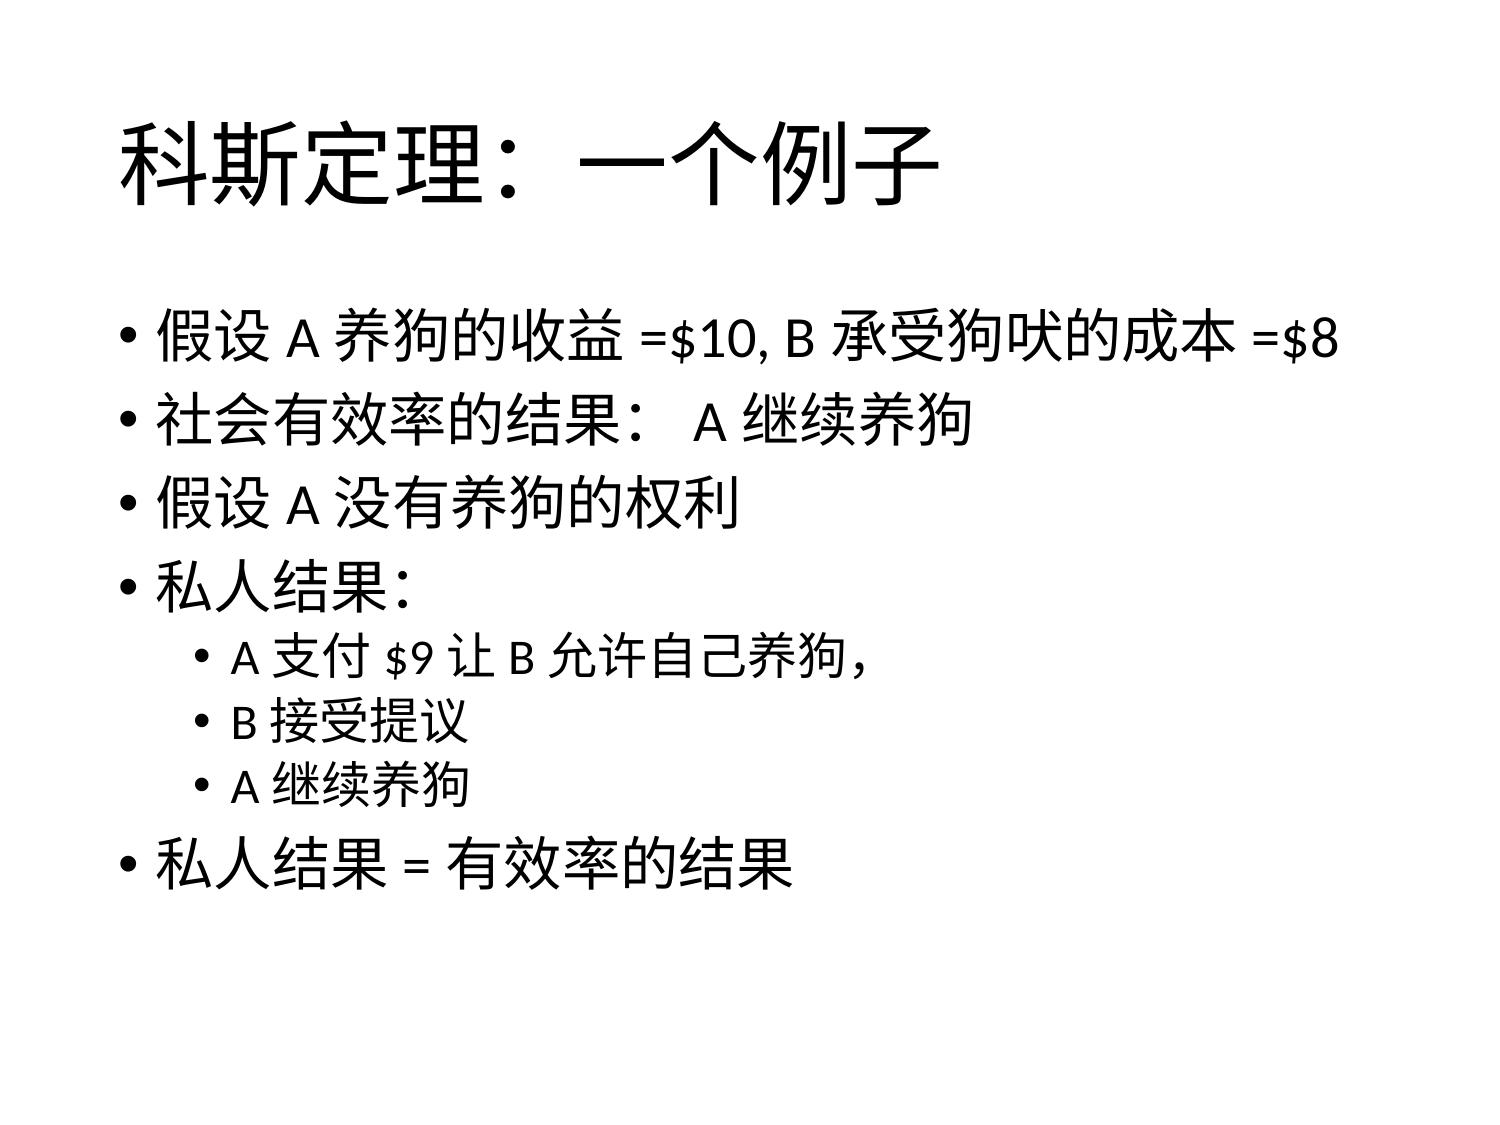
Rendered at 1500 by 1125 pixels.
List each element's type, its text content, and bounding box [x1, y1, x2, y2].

title 科斯定理：一个例子 [103, 59, 1397, 278]
list 假设A养狗的收益=$10, B承受狗吠的成本=$8 社会有效率的结果：A继续养狗 假设A没有养狗的权利 私人结果： A支付$9让B允许自己养狗， B接受提议 A继续养狗 私人结果=有效率的结果 [103, 299, 1397, 1014]
